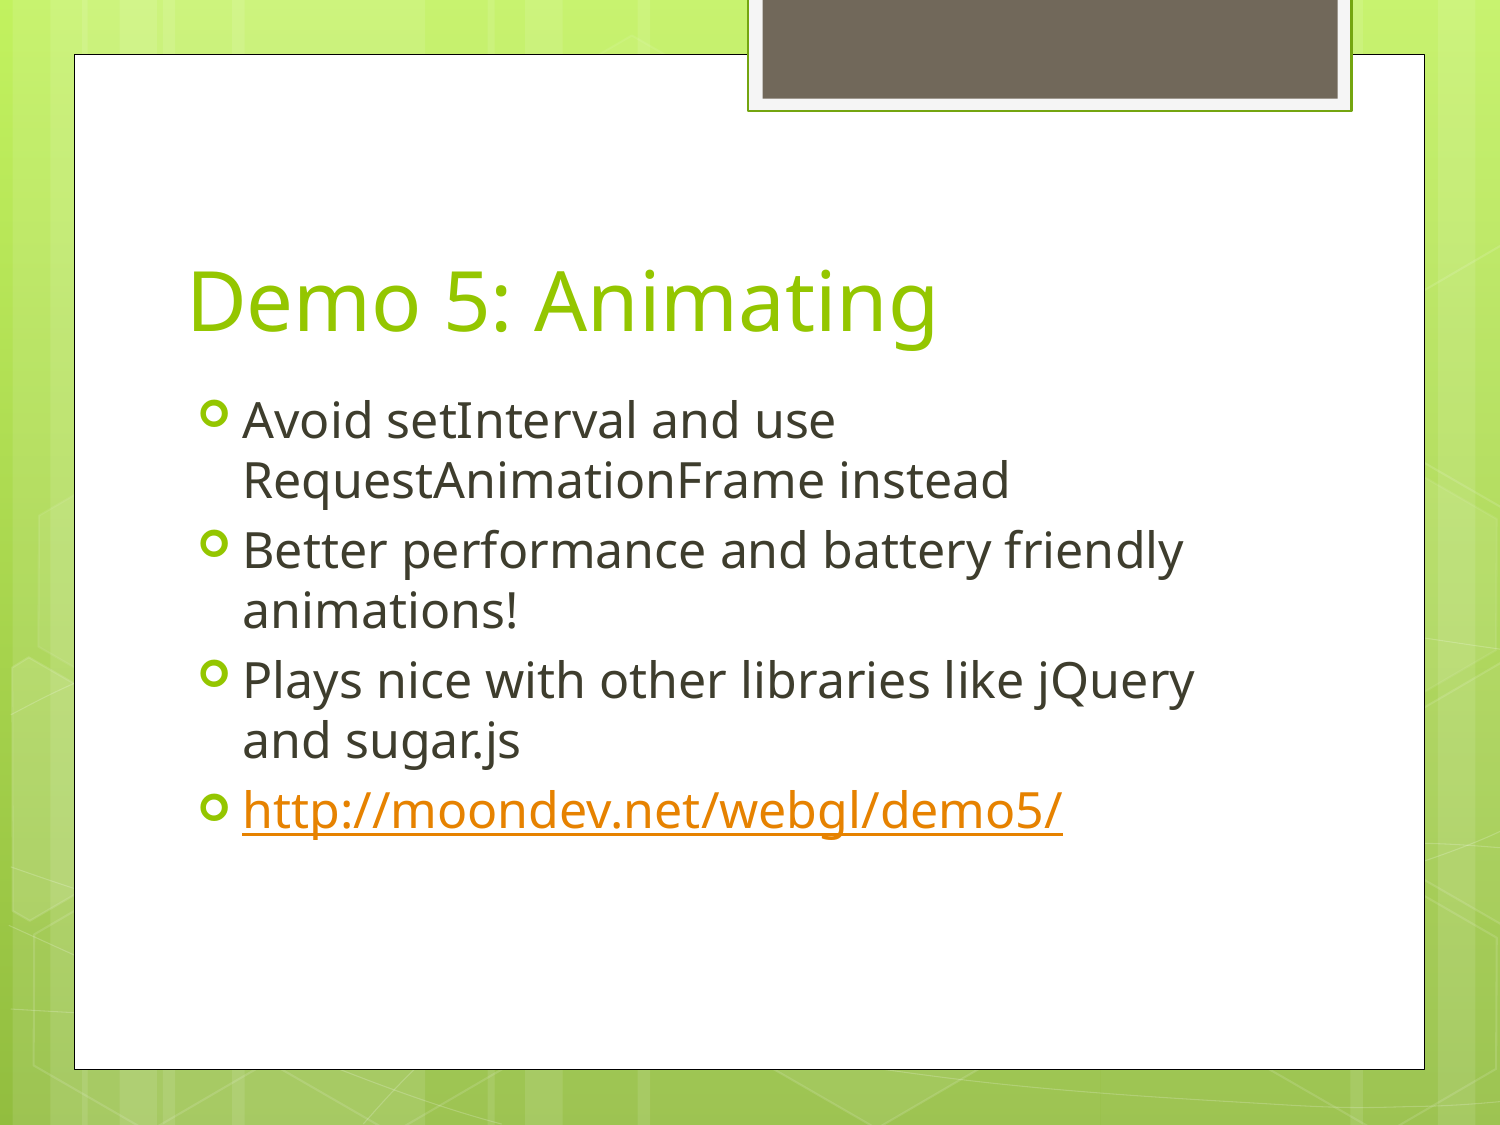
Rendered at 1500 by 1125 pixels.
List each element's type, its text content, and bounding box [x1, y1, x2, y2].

title Demo 5: Animating [171, 168, 1324, 357]
list Avoid setInterval and use RequestAnimationFrame instead Better performance and battery friendly animations! Plays nice with other libraries like jQuery and sugar.js http://moondev.net/webgl/demo5/ [171, 381, 1283, 957]
